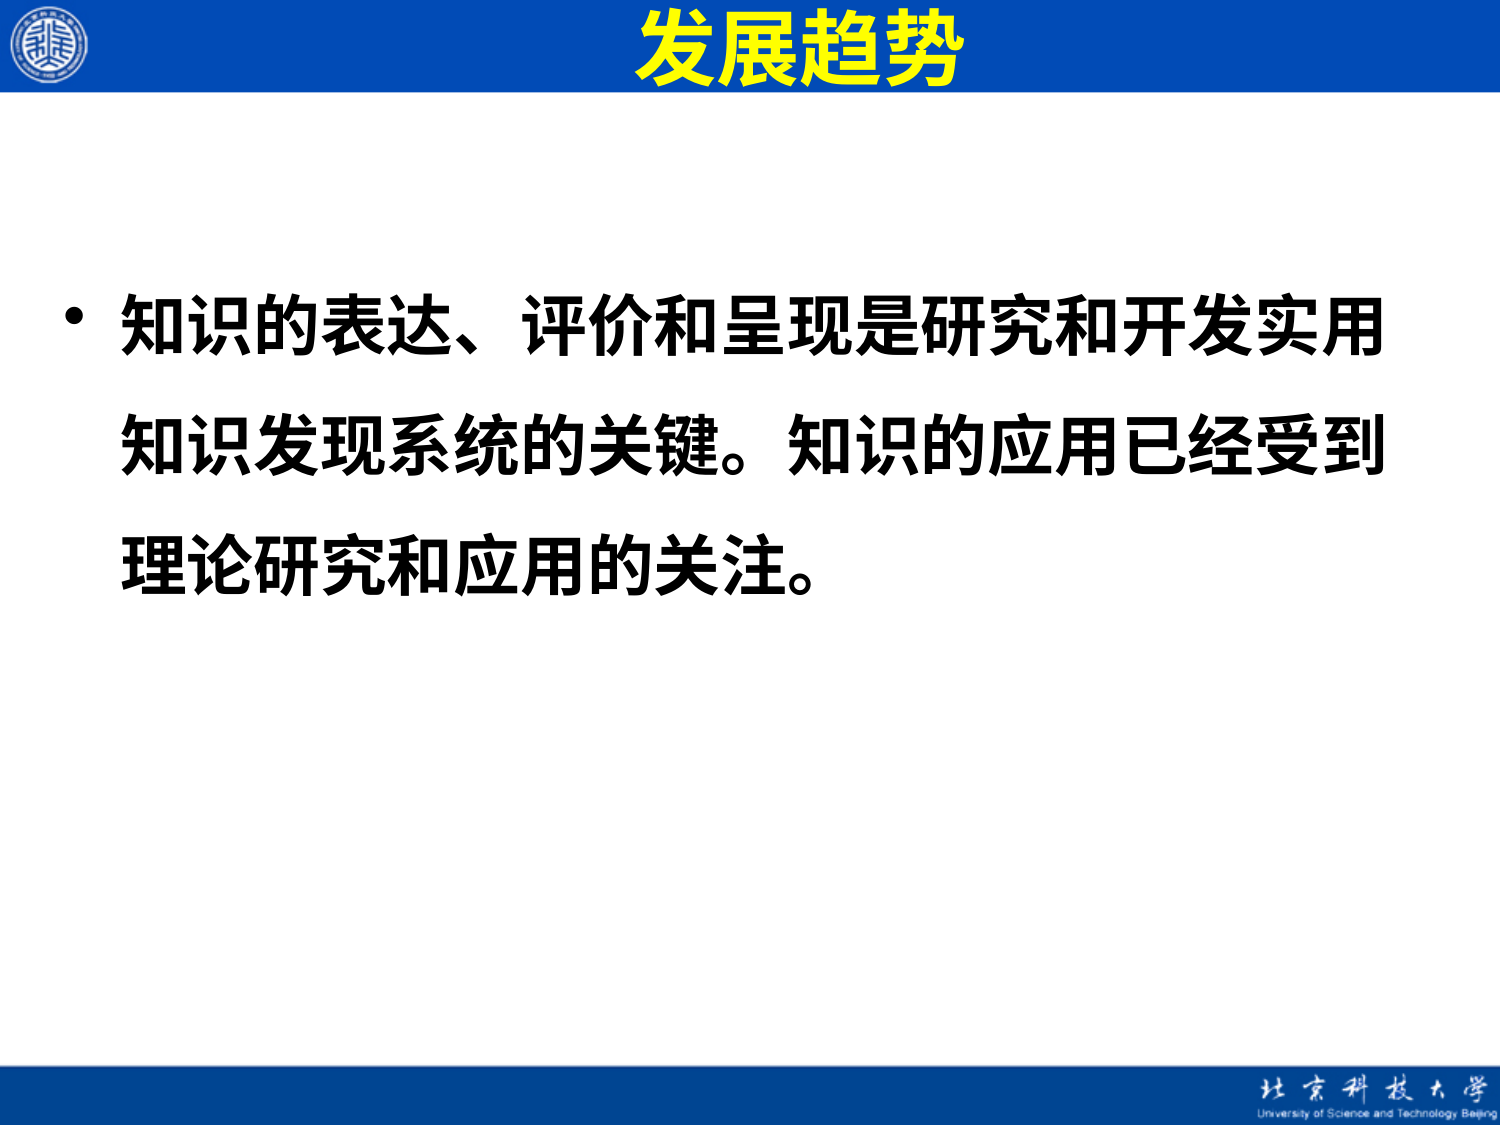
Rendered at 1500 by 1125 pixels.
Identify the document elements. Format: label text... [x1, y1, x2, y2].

list 知识的表达、评价和呈现是研究和开发实用知识发现系统的关键。知识的应用已经受到理论研究和应用的关注。 [48, 131, 1454, 1063]
picture [0, 0, 1500, 1125]
title 发展趋势 [125, 4, 1475, 88]
